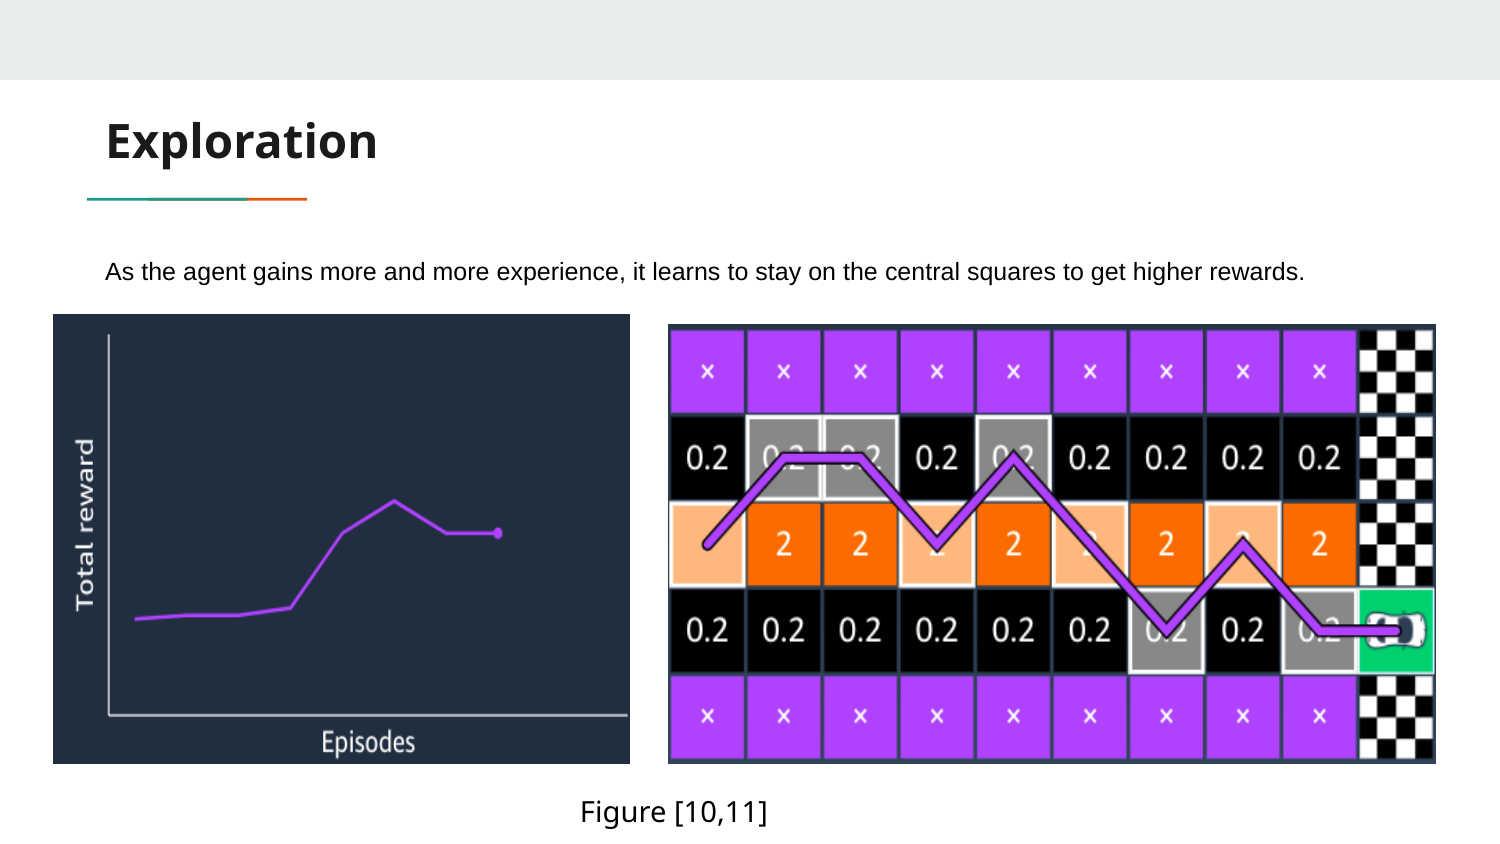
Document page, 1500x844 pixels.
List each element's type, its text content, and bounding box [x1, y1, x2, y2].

list As the agent gains more and more experience, it learns to stay on the central squares to get higher rewards. [90, 236, 1393, 815]
picture [668, 324, 1436, 765]
text_box Figure [10,11] [564, 778, 1278, 843]
title Exploration [90, 96, 1352, 185]
picture [53, 314, 630, 764]
